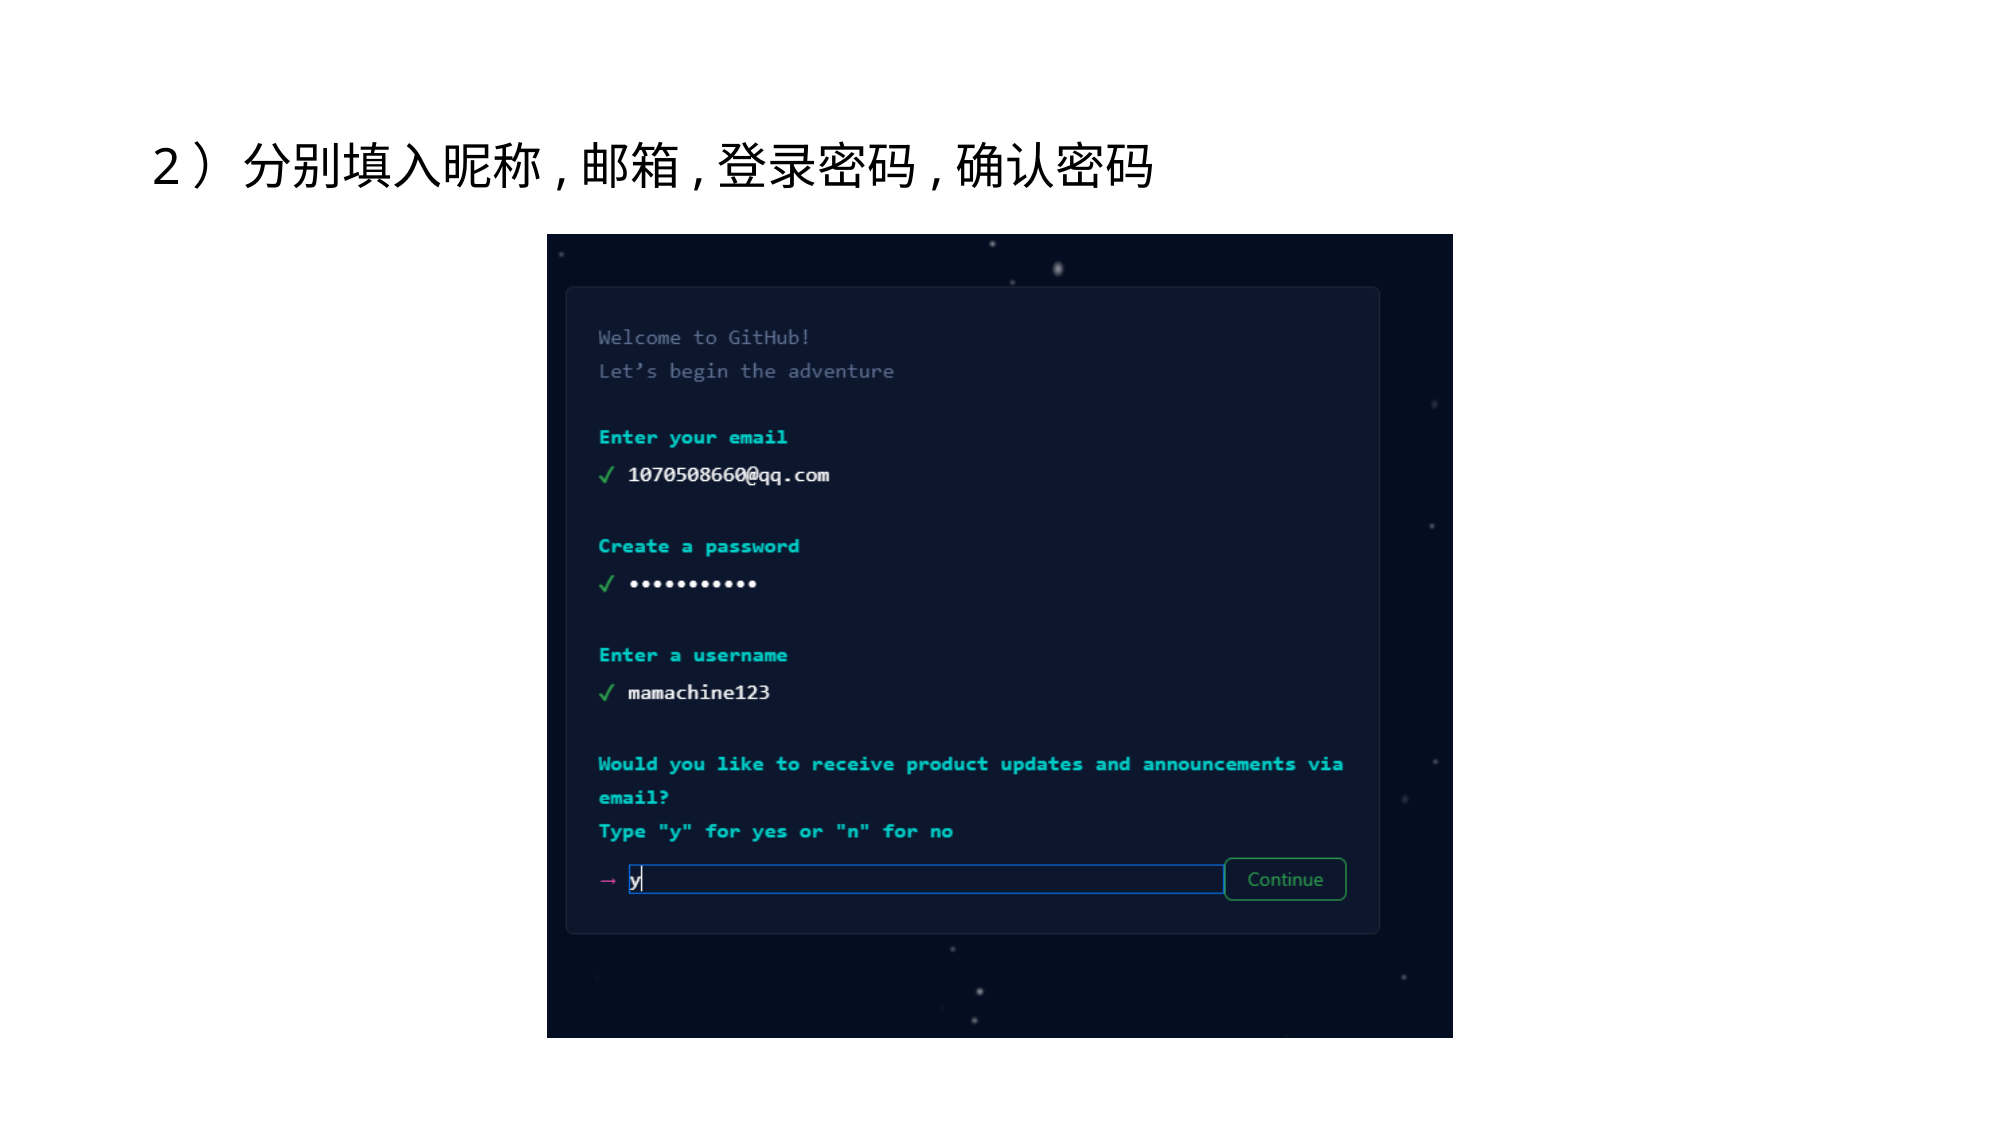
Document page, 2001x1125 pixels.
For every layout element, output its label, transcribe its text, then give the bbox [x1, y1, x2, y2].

title 2）分别填入昵称,邮箱,登录密码,确认密码 [137, 59, 1863, 278]
picture [547, 234, 1453, 1038]
